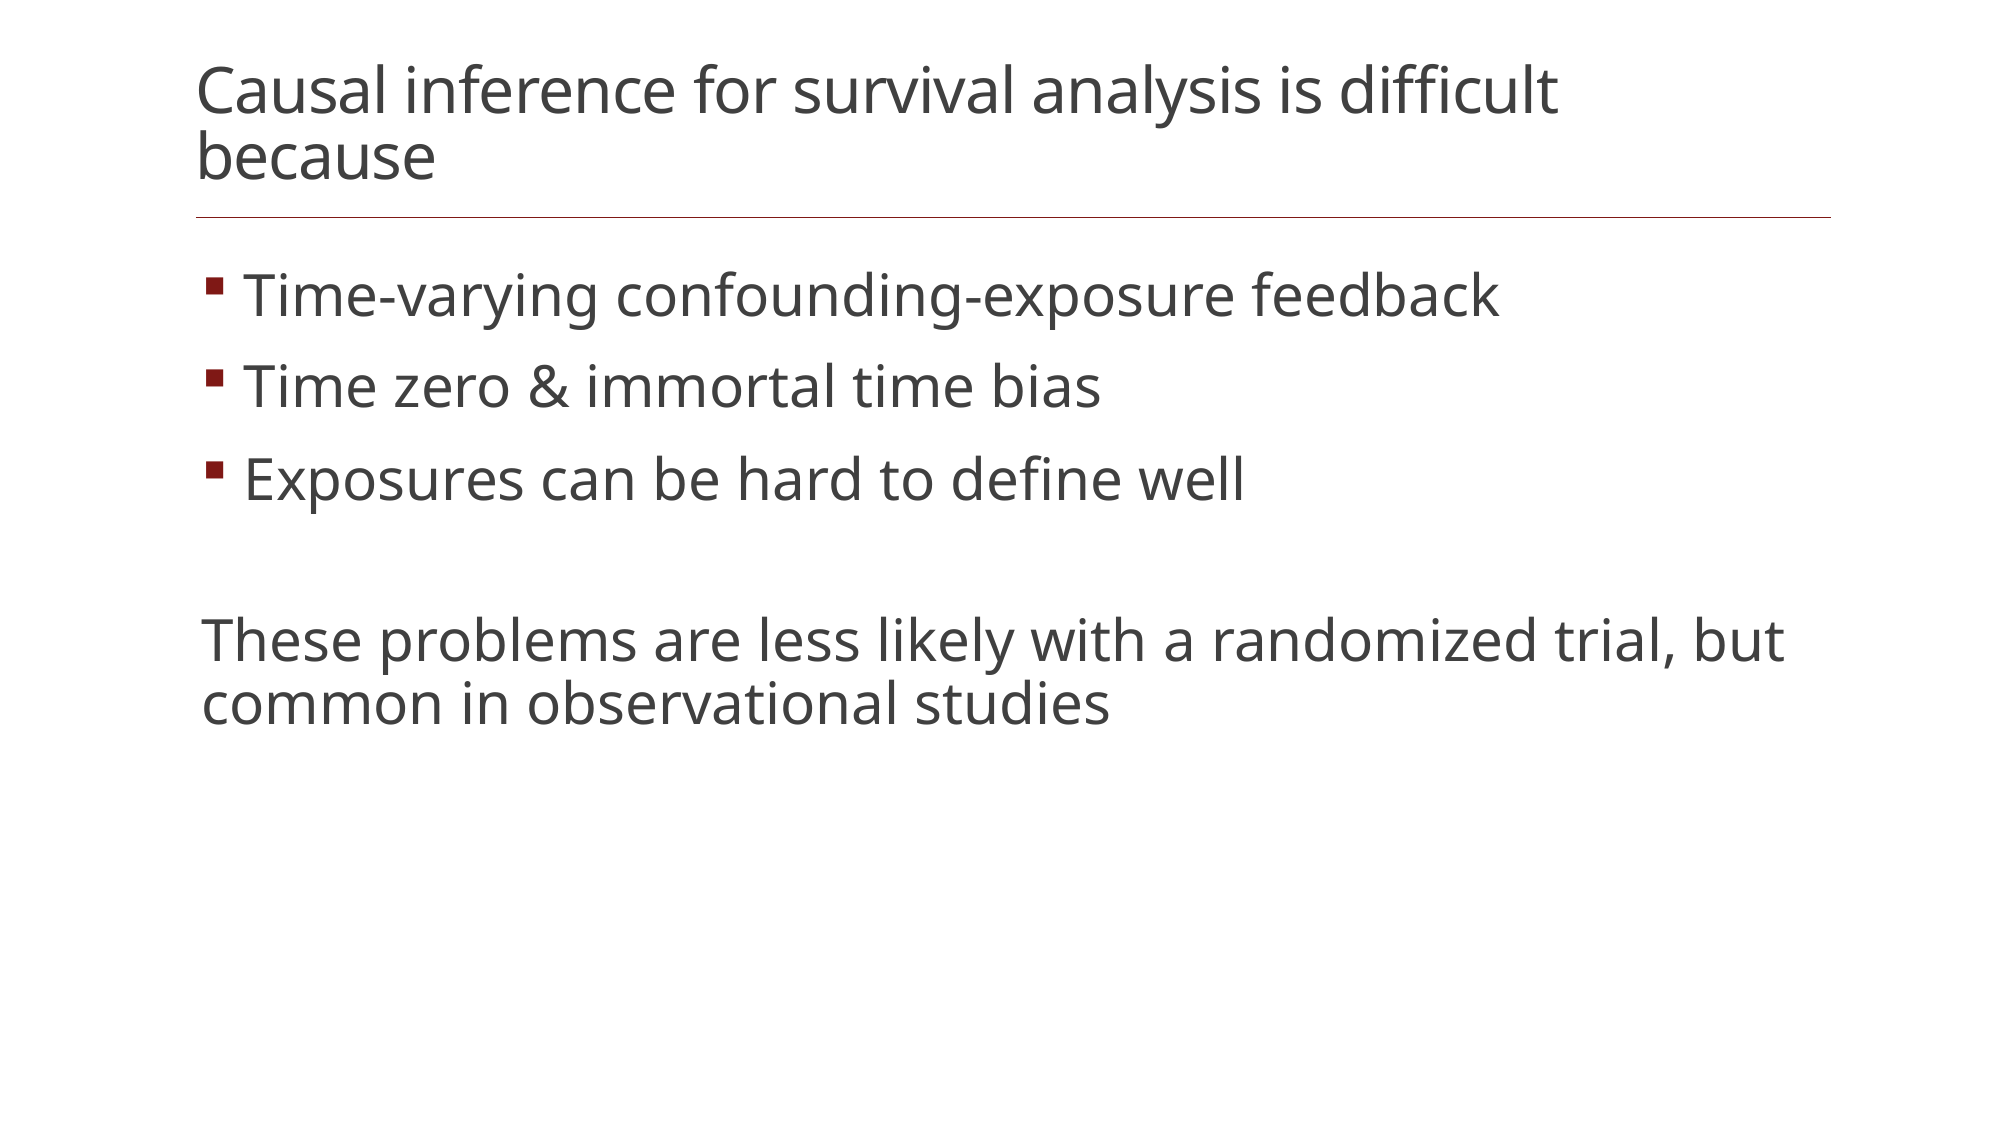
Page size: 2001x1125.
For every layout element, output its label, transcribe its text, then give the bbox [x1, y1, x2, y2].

title Causal inference for survival analysis is difficult because [180, 53, 1830, 200]
list Time-varying confounding-exposure feedback Time zero & immortal time bias Exposures can be hard to define well These problems are less likely with a randomized trial, but common in observational studies [201, 258, 1907, 1015]
